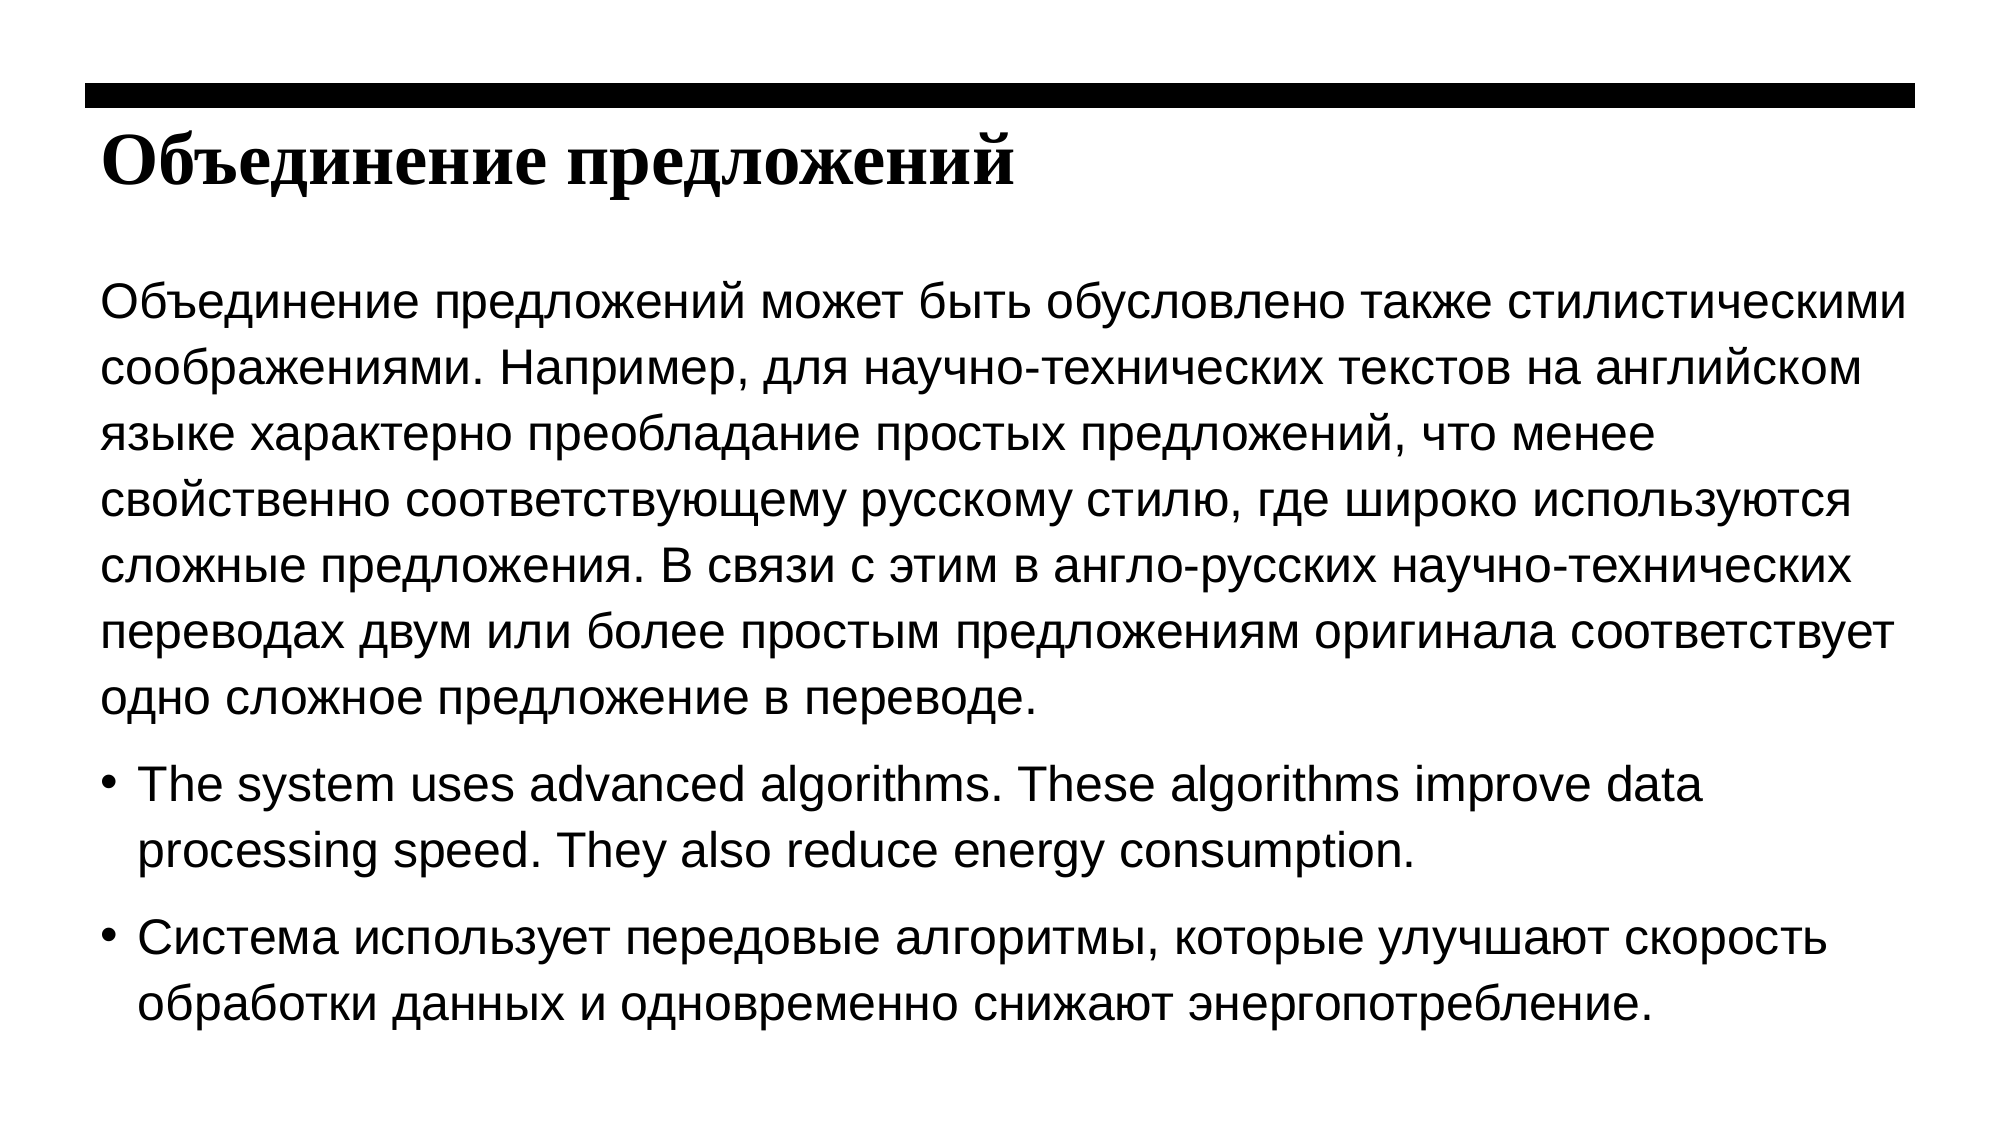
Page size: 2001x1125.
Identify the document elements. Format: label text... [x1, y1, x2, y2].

title Объединение предложений [85, 101, 1916, 221]
list Объединение предложений может быть обусловлено также стилистическими соображениями. Например, для научно-технических текстов на английском языке характерно преобладание простых предложений, что менее свойственно соответствующему русскому стилю, где широко используются сложные предложения. В связи с этим в англо-русских научно-технических переводах двум или более простым предложениям оригинала соответствует одно сложное предложение в переводе. The system uses advanced algorithms. These algorithms improve data processing speed. They also reduce energy consumption. Система использует передовые алгоритмы, которые улучшают скорость обработки данных и одновременно снижают энергопотребление. [85, 255, 1933, 1054]
